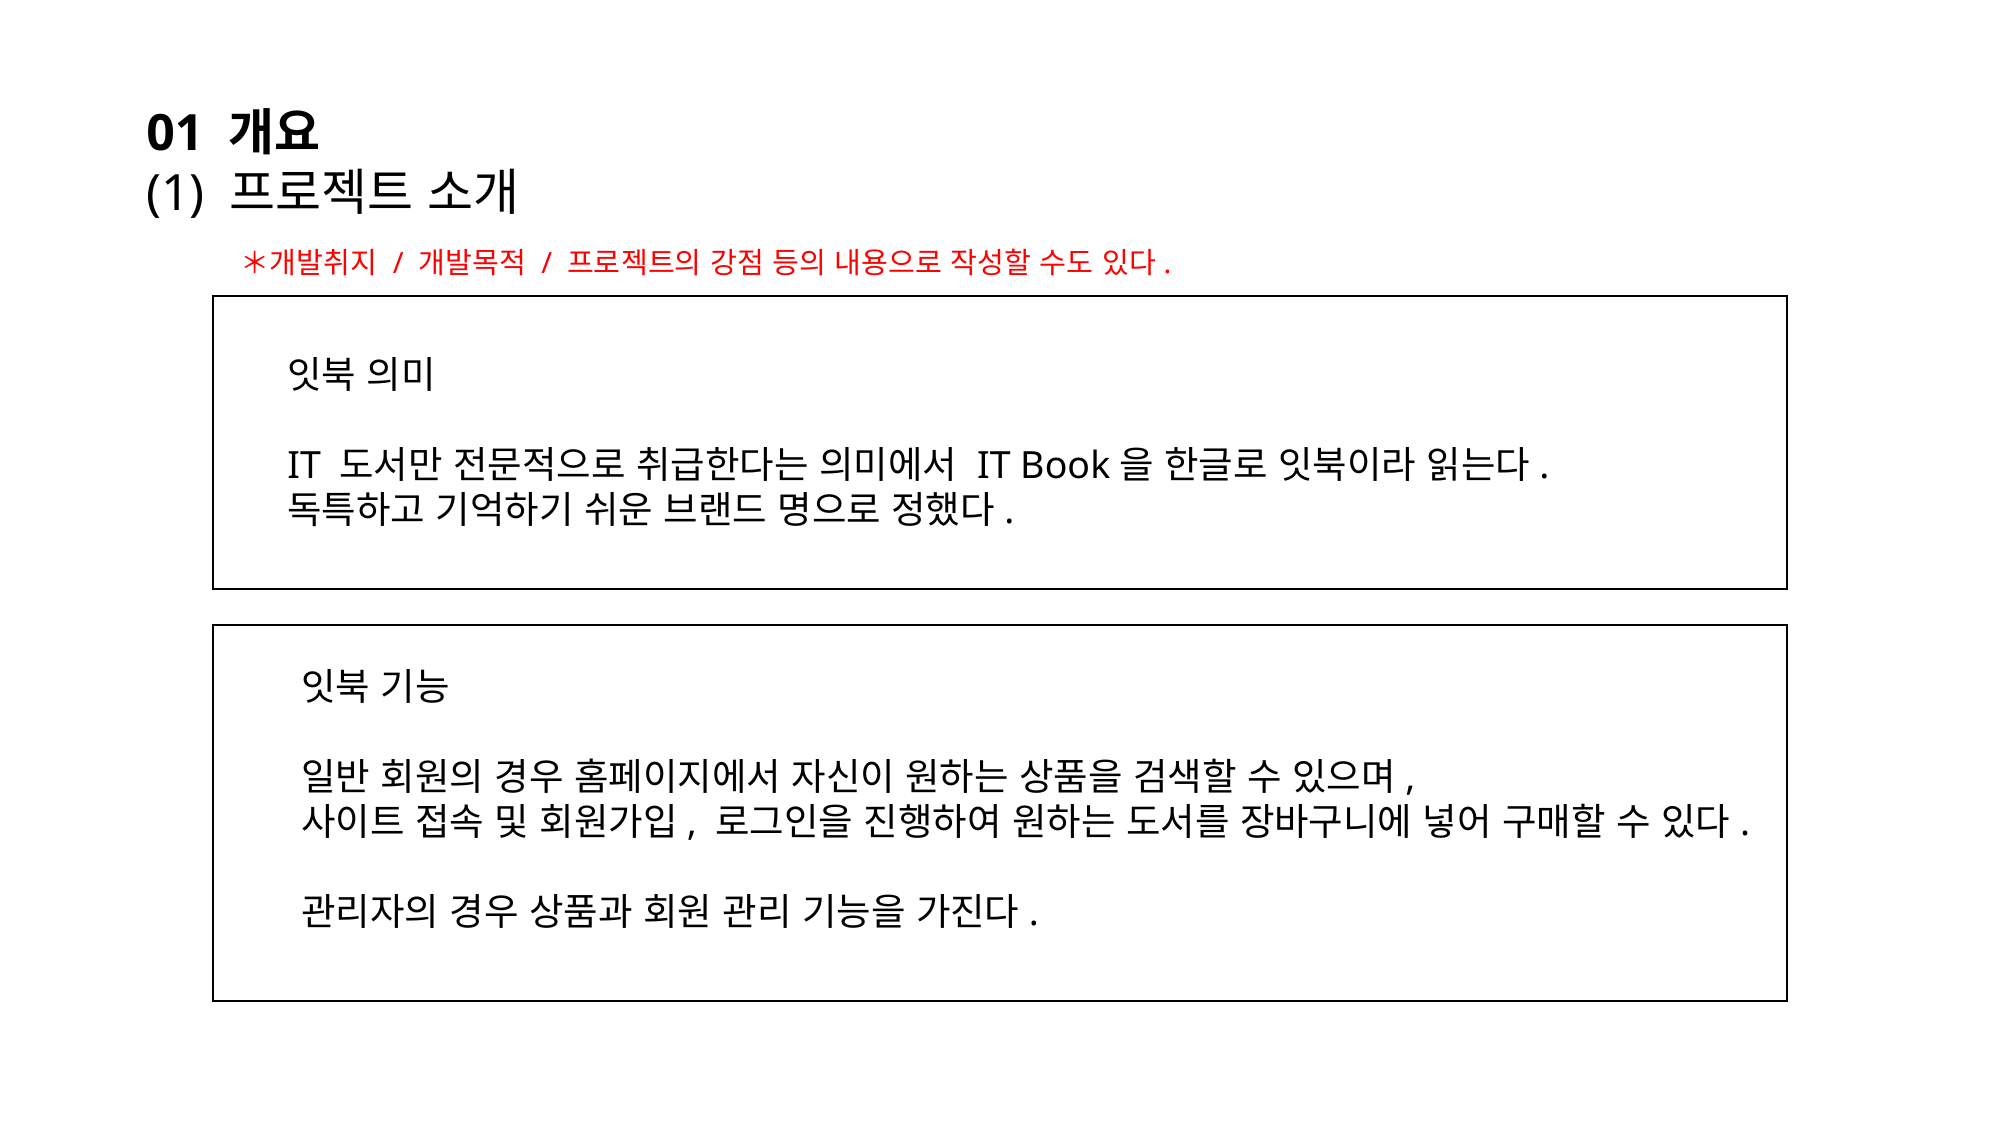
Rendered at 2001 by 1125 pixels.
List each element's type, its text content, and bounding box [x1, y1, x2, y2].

text_box 01 개요 (1) 프로젝트 소개 [131, 92, 535, 228]
text_box [212, 624, 1788, 1002]
text_box [212, 295, 1788, 590]
text_box ＊개발취지 / 개발목적 / 프로젝트의 강점 등의 내용으로 작성할 수도 있다. [225, 237, 1187, 288]
